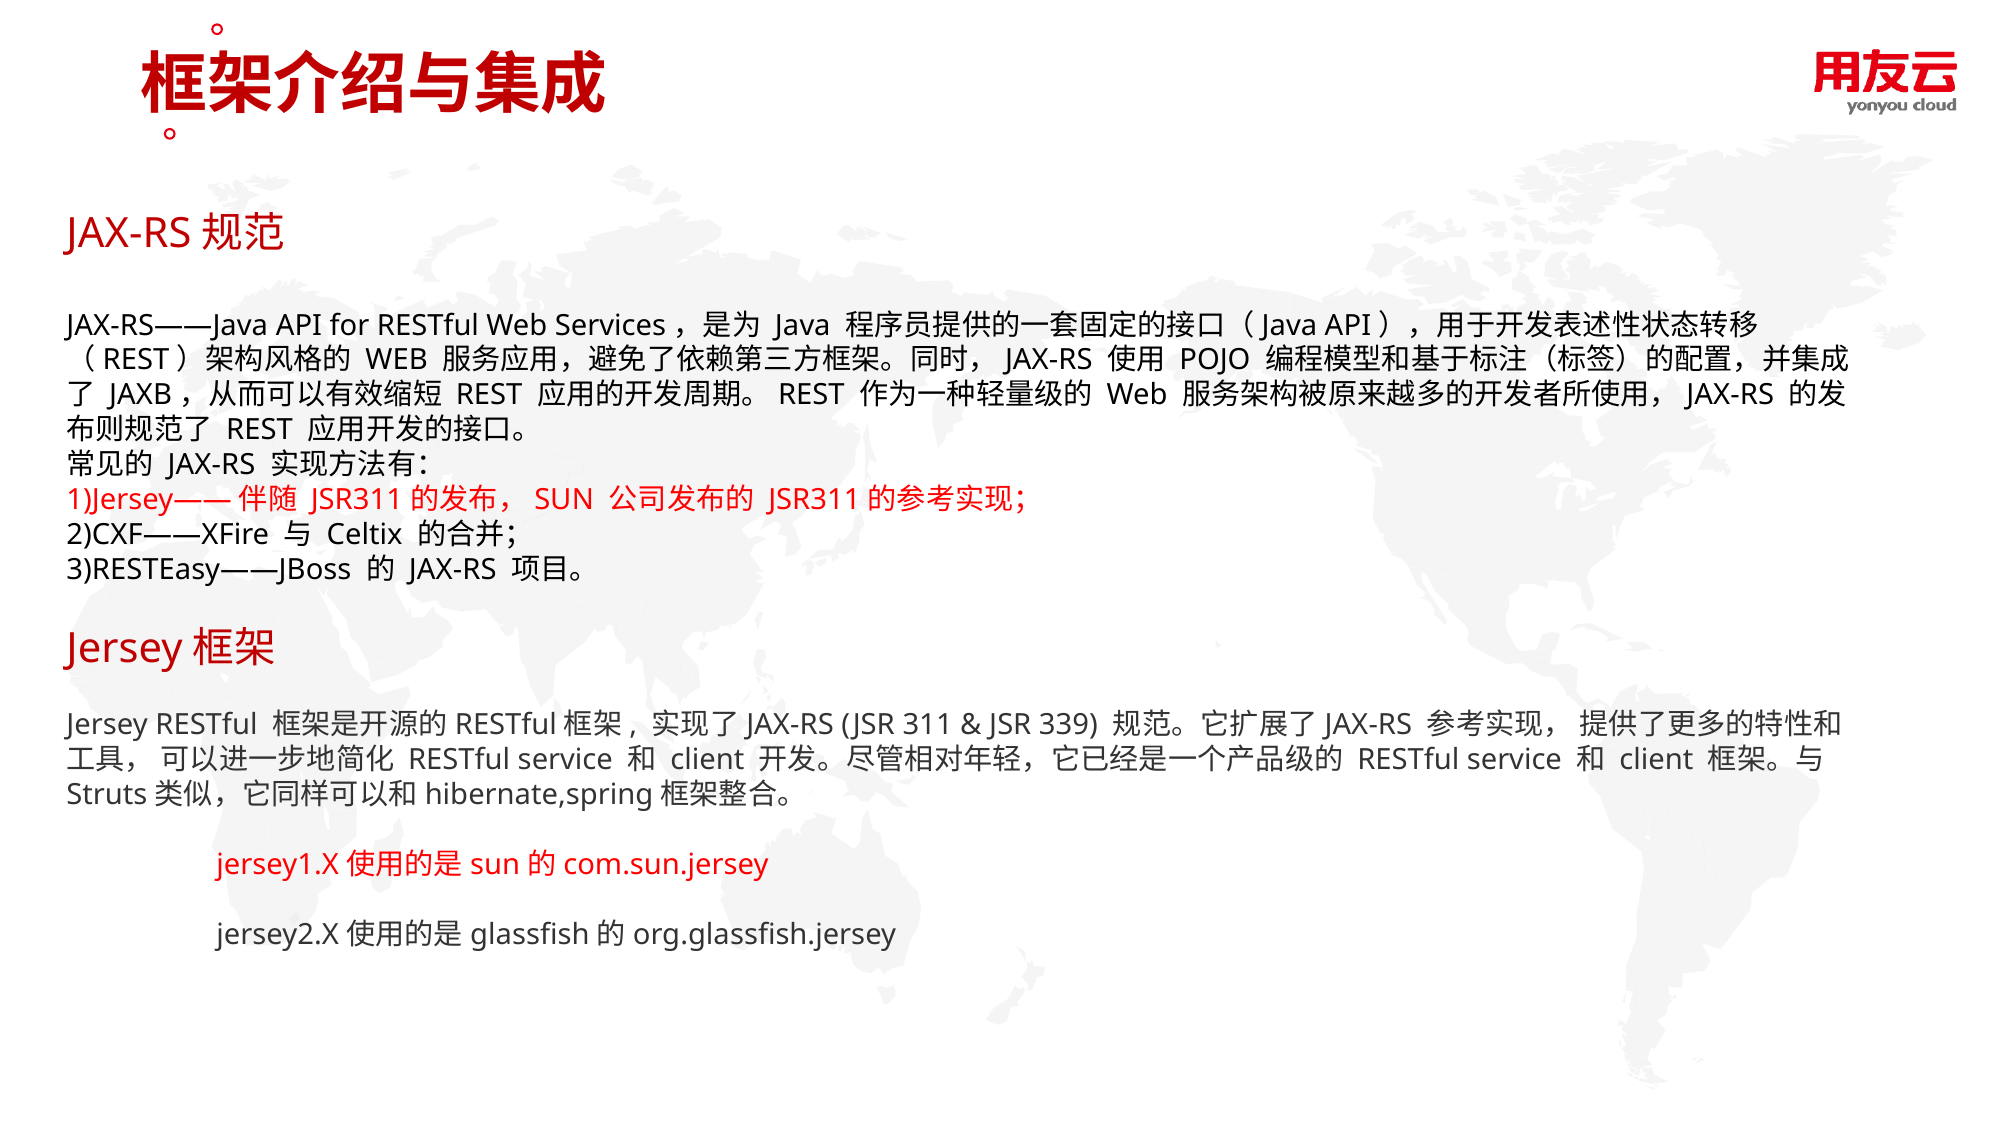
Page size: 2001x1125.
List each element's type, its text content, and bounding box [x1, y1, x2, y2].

list 框架介绍与集成 [125, 42, 1737, 139]
text_box JAX-RS规范 JAX-RS——Java API for RESTful Web Services，是为 Java 程序员提供的一套固定的接口（Java API），用于开发表述性状态转移（REST）架构风格的 WEB 服务应用，避免了依赖第三方框架。同时，JAX-RS 使用 POJO 编程模型和基于标注（标签）的配置，并集成了 JAXB，从而可以有效缩短 REST 应用的开发周期。REST 作为一种轻量级的 Web 服务架构被原来越多的开发者所使用，JAX-RS 的发布则规范了 REST 应用开发的接口。 常见的 JAX-RS 实现方法有： 1)Jersey——伴随 JSR311的发布，SUN 公司发布的 JSR311的参考实现； 2)CXF——XFire 与 Celtix 的合并； 3)RESTEasy——JBoss 的 JAX-RS 项目。 Jersey框架 Jersey RESTful 框架是开源的RESTful框架, 实现了JAX-RS (JSR 311 & JSR 339) 规范。它扩展了JAX-RS 参考实现， 提供了更多的特性和工具， 可以进一步地简化 RESTful service 和 client 开发。尽管相对年轻，它已经是一个产品级的 RESTful service 和 client 框架。与Struts类似，它同样可以和hibernate,spring框架整合。 jersey1.X使用的是sun的com.sun.jersey jersey2.X使用的是glassfish的org.glassfish.jersey [51, 163, 1867, 1043]
picture [1812, 48, 1959, 115]
